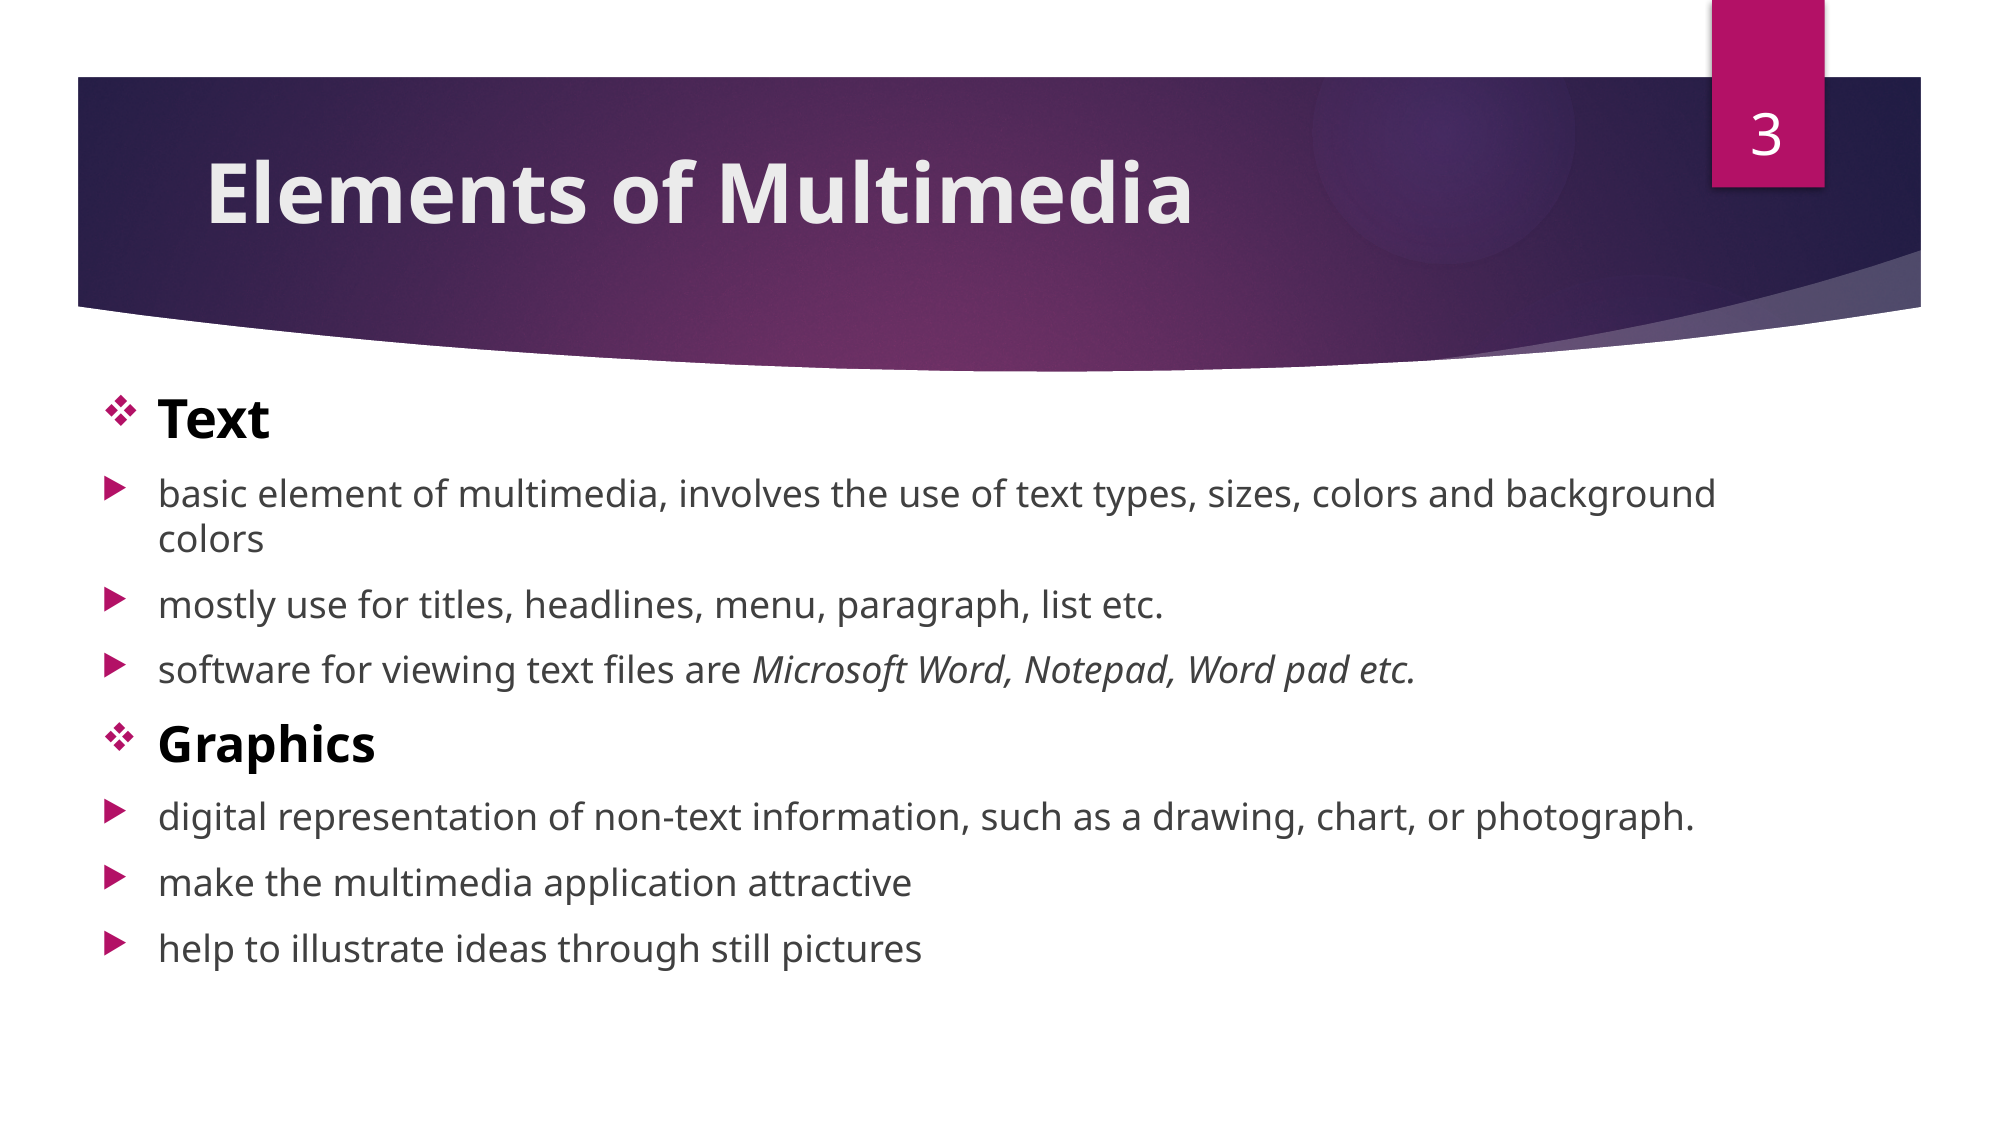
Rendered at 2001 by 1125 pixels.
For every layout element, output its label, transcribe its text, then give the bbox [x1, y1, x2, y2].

title Elements of Multimedia [189, 104, 1627, 276]
slide_number 3 [1698, 48, 1836, 175]
list Text basic element of multimedia, involves the use of text types, sizes, colors and background colors mostly use for titles, headlines, menu, paragraph, list etc. software for viewing text files are Microsoft Word, Notepad, Word pad etc. Graphics digital representation of non-text information, such as a drawing, chart, or photograph. make the multimedia application attractive help to illustrate ideas through still pictures [86, 376, 1812, 1091]
